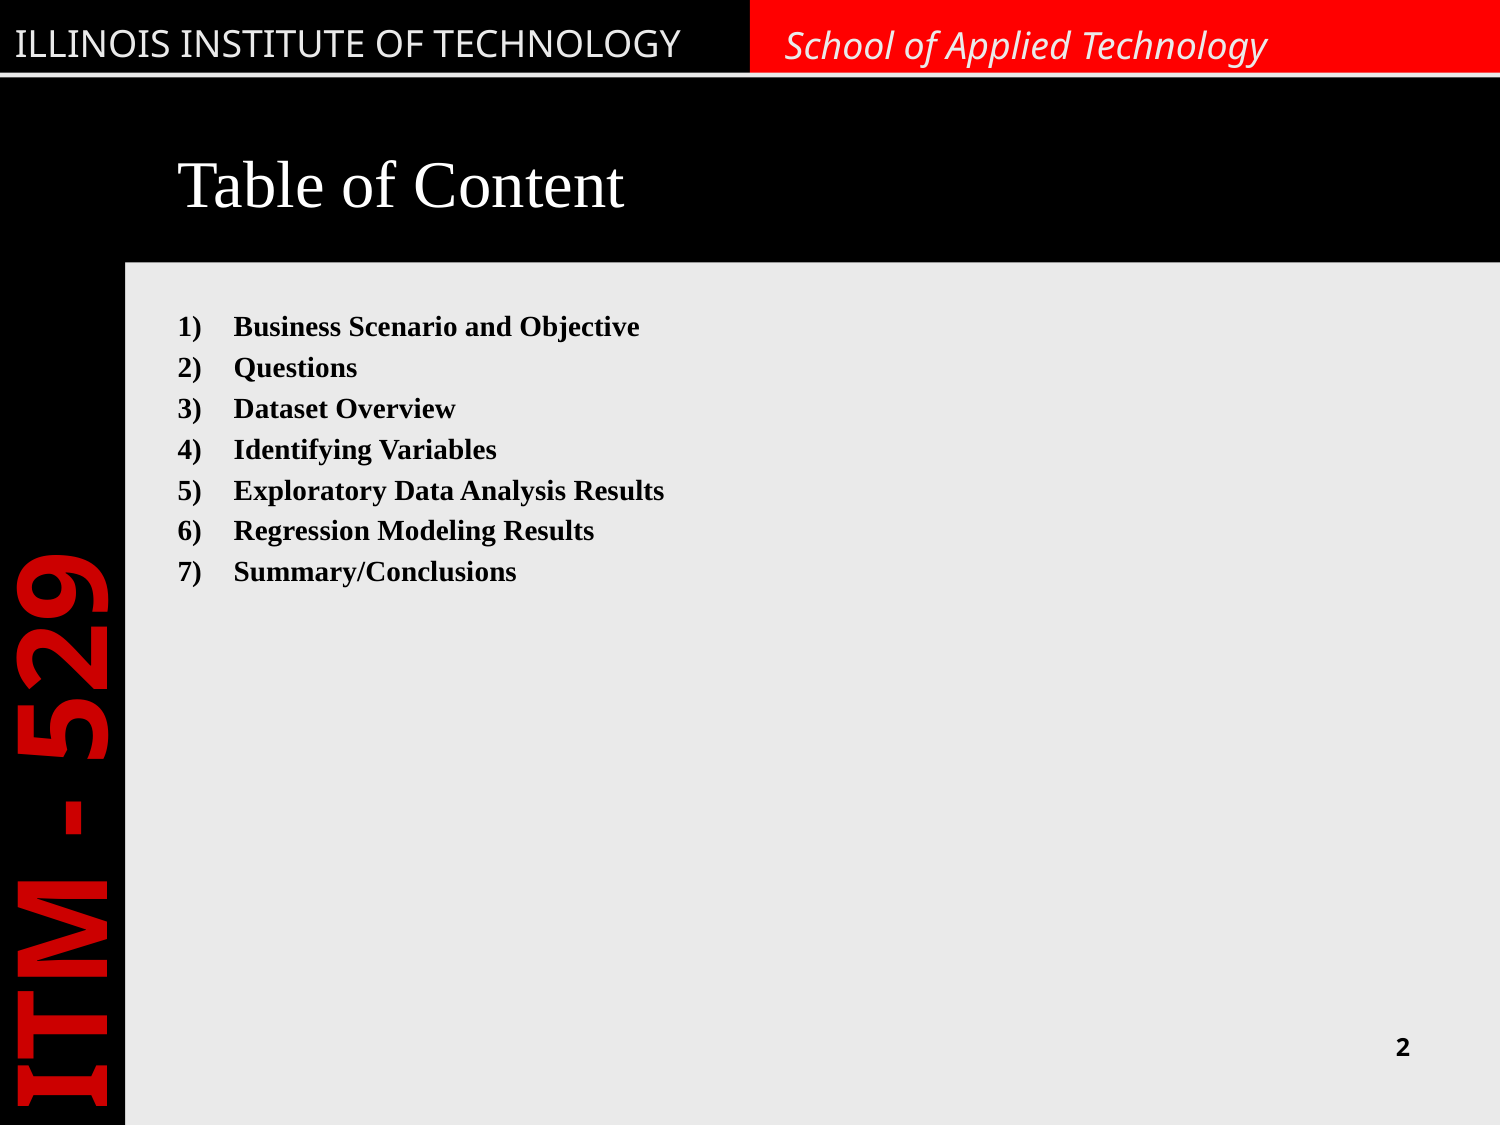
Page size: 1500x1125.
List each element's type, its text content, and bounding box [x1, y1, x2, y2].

title Table of Content [162, 87, 1426, 276]
slide_number 2 [1074, 1024, 1426, 1103]
list Business Scenario and Objective Questions Dataset Overview Identifying Variables Exploratory Data Analysis Results Regression Modeling Results Summary/Conclusions [162, 299, 1451, 1006]
